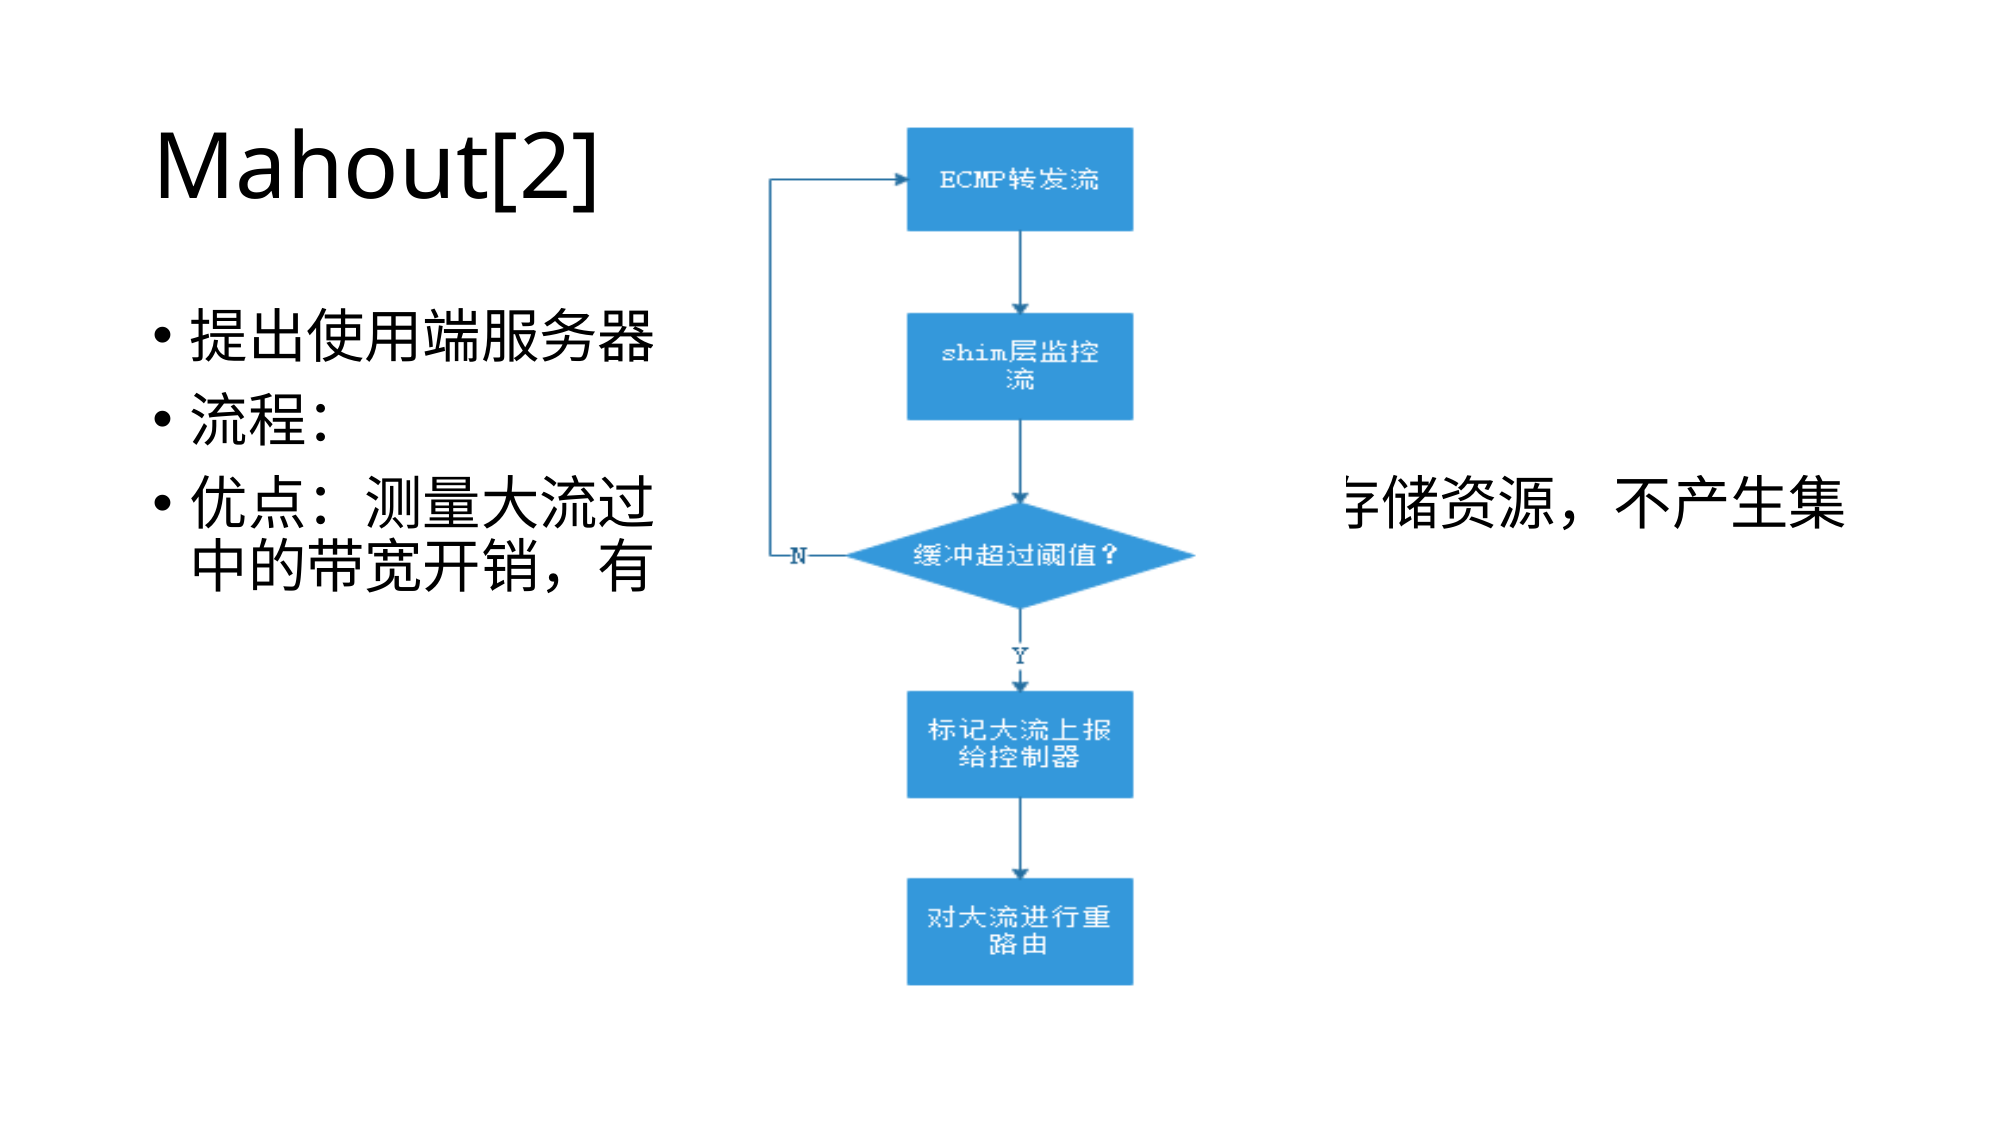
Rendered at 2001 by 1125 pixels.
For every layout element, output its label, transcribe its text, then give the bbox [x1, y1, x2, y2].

title Mahout[2] [137, 59, 1863, 278]
picture [653, 79, 1347, 1033]
list 提出使用端服务器进行大流的检测 流程： 优点：测量大流过程不消耗交换机的CPU和存储资源，不产生集中的带宽开销，有效降低检测的延迟 [137, 299, 653, 1014]
list 提出使用端服务器进行大流的检测 流程： 优点：测量大流过程不消耗交换机的CPU和存储资源，不产生集中的带宽开销，有效降低检测的延迟 [1347, 299, 1863, 1014]
